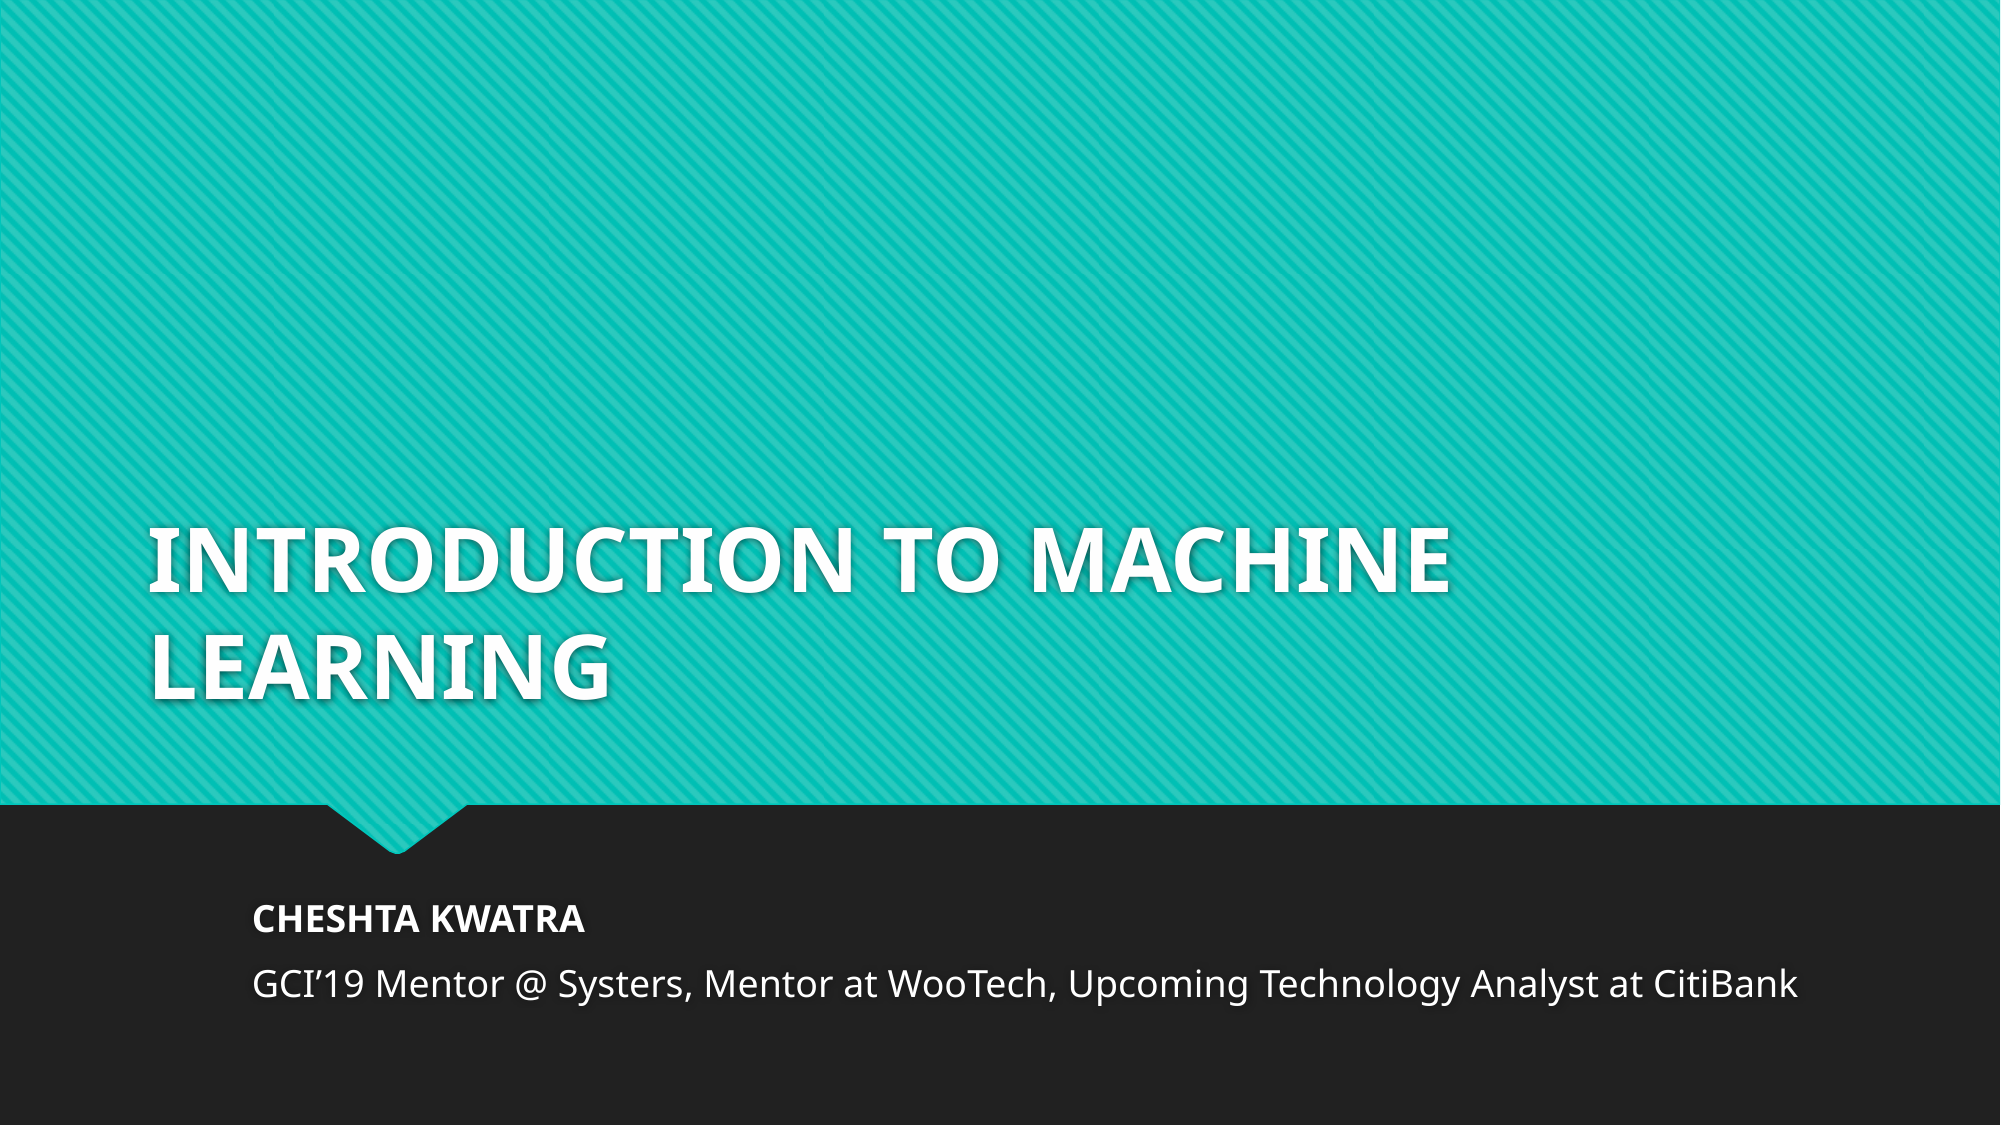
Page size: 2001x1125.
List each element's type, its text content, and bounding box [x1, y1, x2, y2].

title INTRODUCTION TO MACHINE LEARNING [132, 237, 1868, 726]
subtitle CHESHTA KWATRA GCI’19 Mentor @ Systers, Mentor at WooTech, Upcoming Technology Analyst at CitiBank [236, 887, 1887, 1044]
